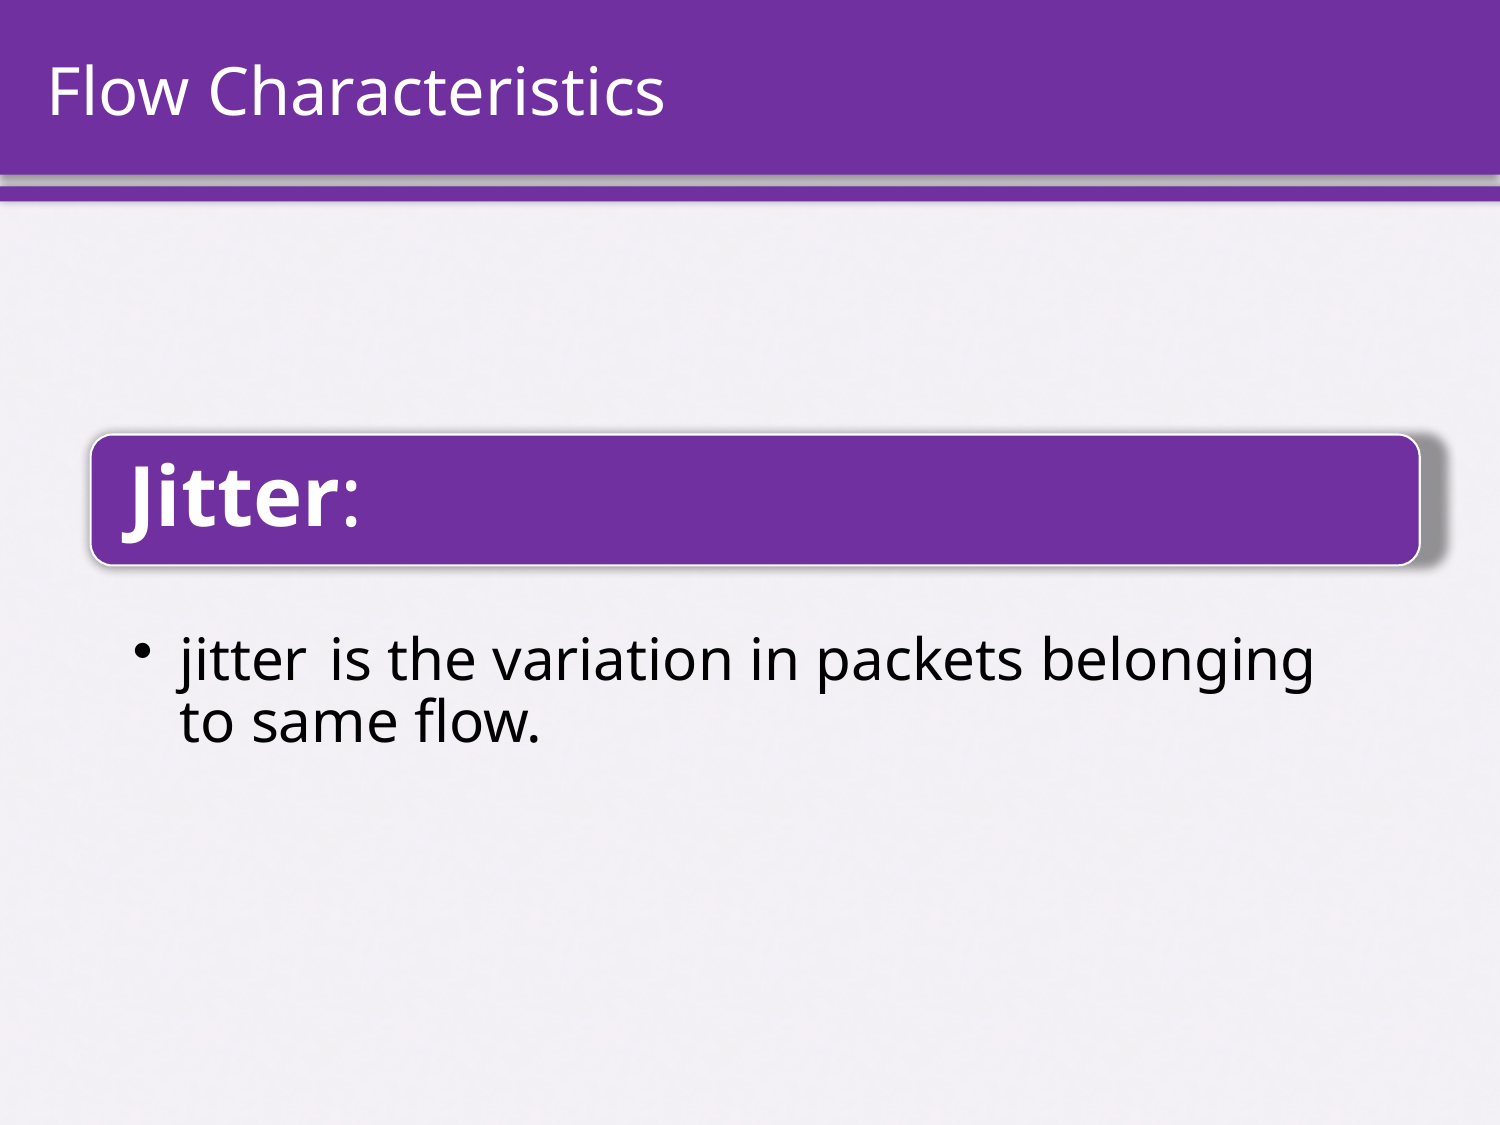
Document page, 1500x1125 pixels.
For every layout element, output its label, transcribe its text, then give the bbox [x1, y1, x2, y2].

title Flow Characteristics [44, 0, 1464, 183]
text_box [90, 253, 1420, 921]
